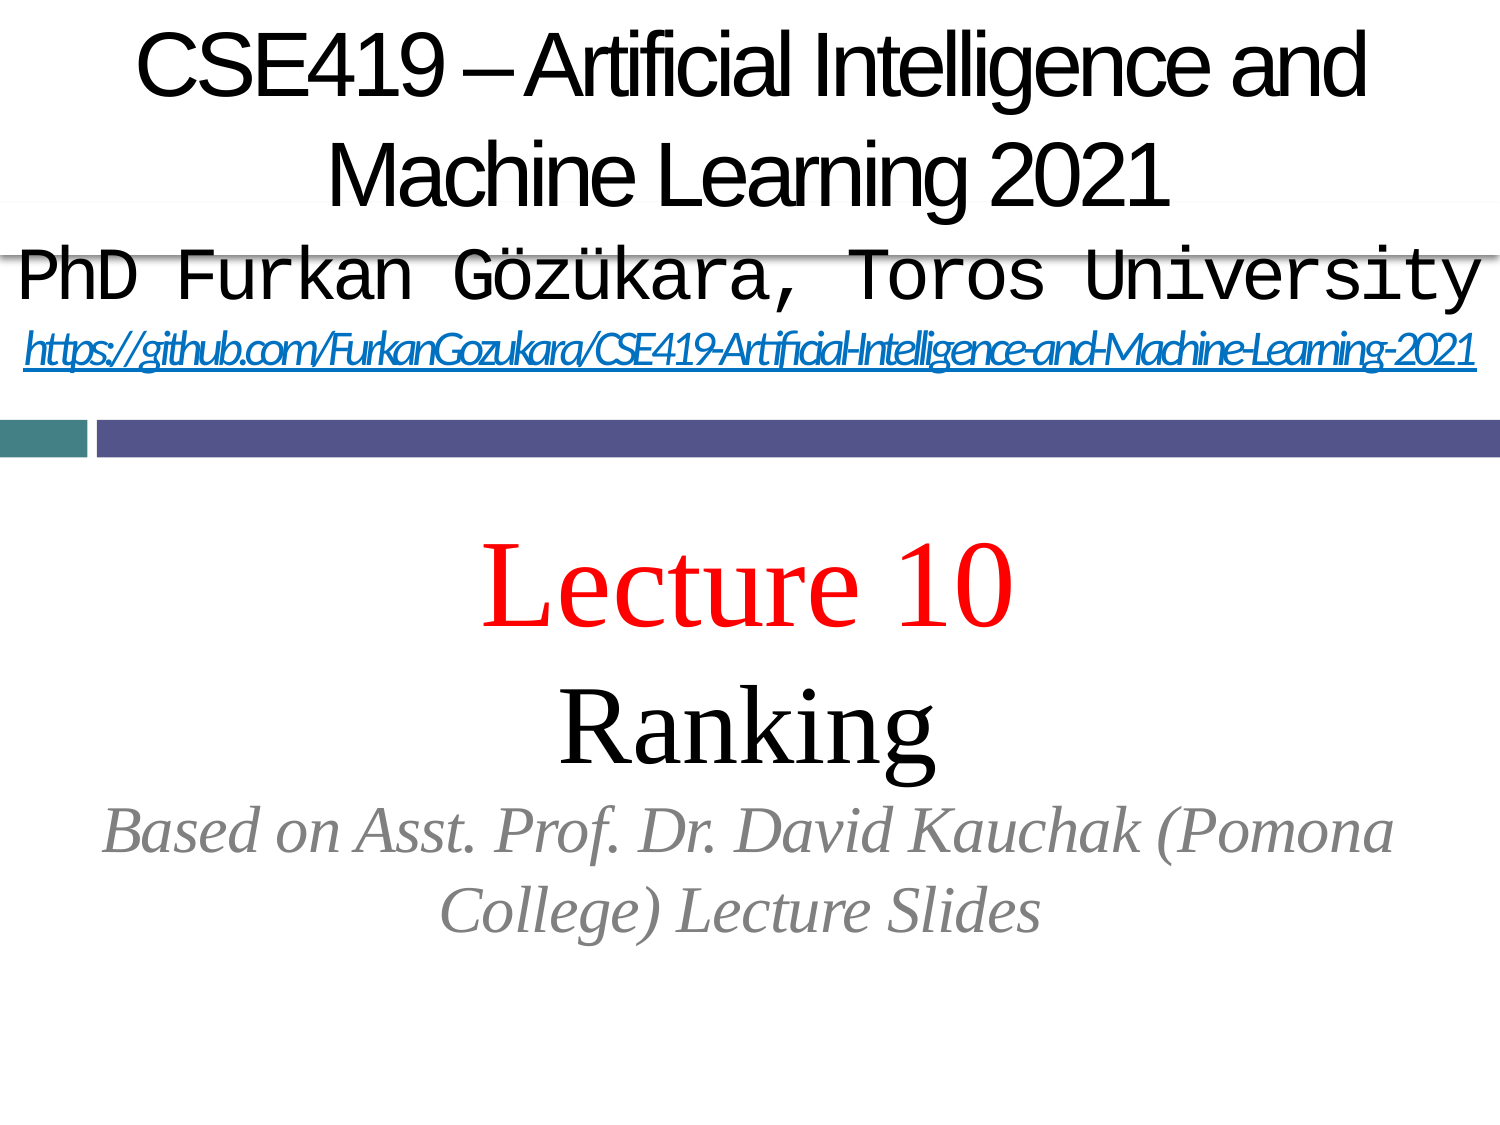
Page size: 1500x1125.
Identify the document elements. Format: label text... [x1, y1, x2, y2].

text_box Lecture 10 Ranking Based on Asst. Prof. Dr. David Kauchak (Pomona College) Lecture Slides [0, 499, 1499, 946]
text_box CSE419 – Artificial Intelligence and Machine Learning 2021 PhD Furkan Gözükara, Toros University https://github.com/FurkanGozukara/CSE419-Artificial-Intelligence-and-Machine-Learning-2021 [0, 2, 1500, 575]
